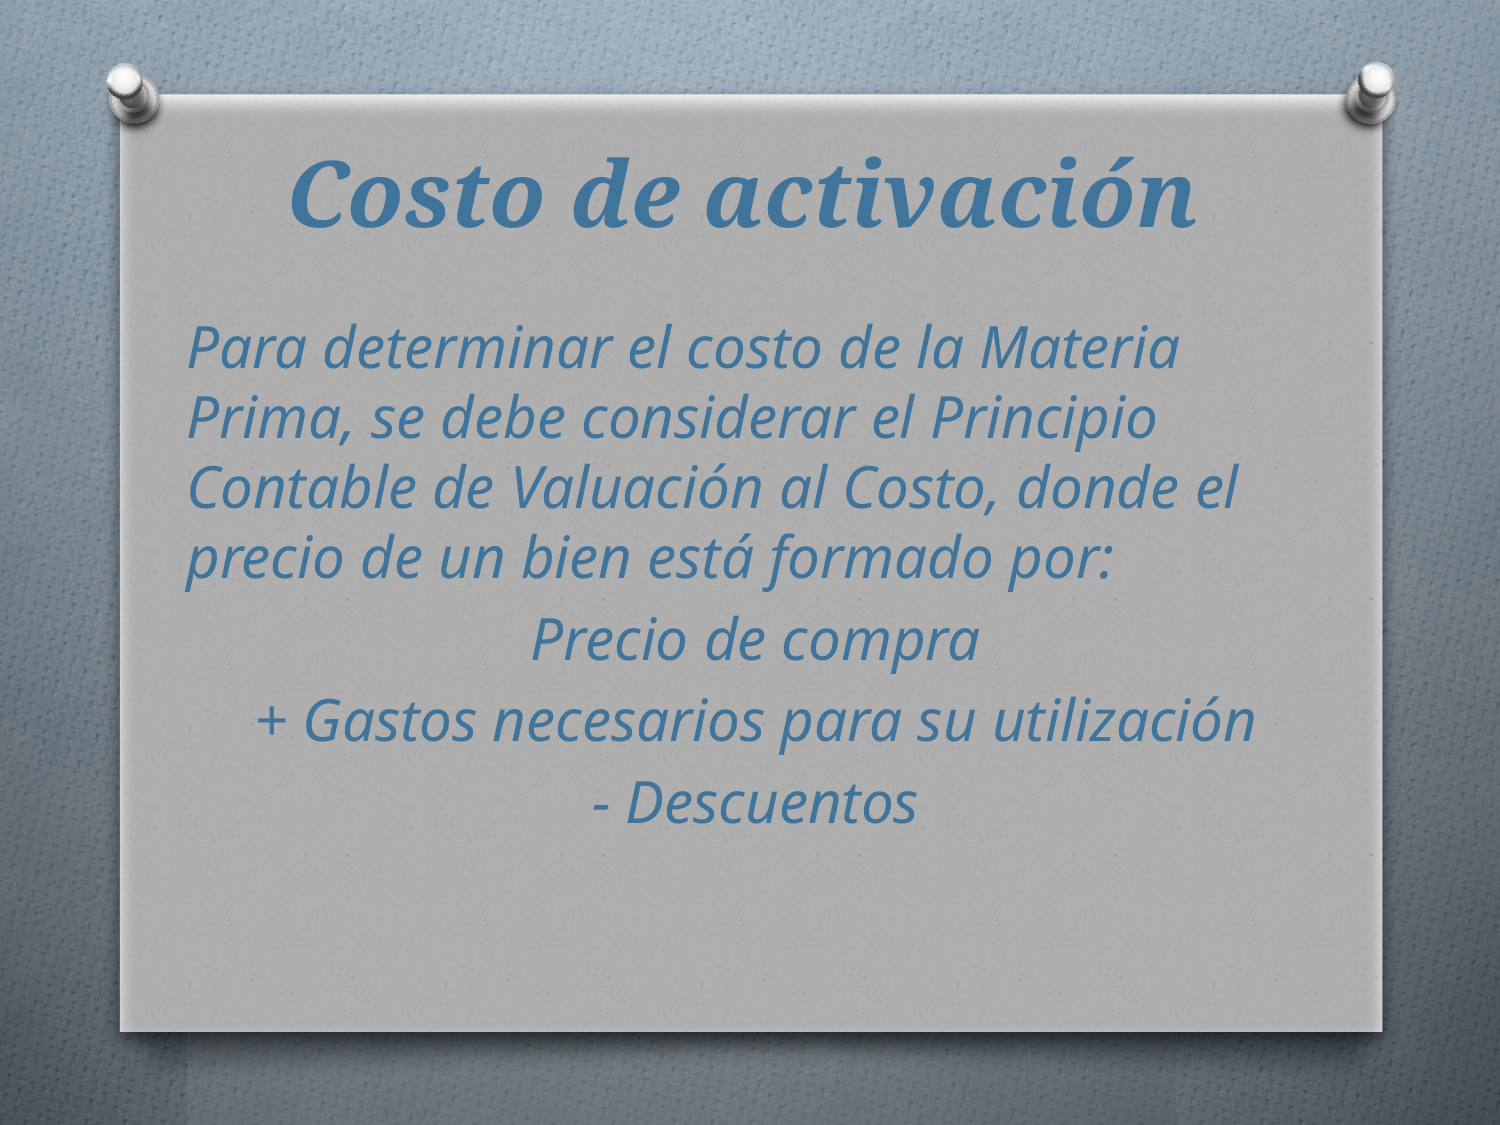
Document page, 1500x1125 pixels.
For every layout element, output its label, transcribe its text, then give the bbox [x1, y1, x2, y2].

picture [1317, 35, 1439, 156]
title Costo de activación [171, 113, 1314, 268]
picture [75, 29, 198, 153]
list Para determinar el costo de la Materia Prima, se debe considerar el Principio Contable de Valuación al Costo, donde el precio de un bien está formado por: Precio de compra + Gastos necesarios para su utilización - Descuentos [171, 302, 1341, 906]
